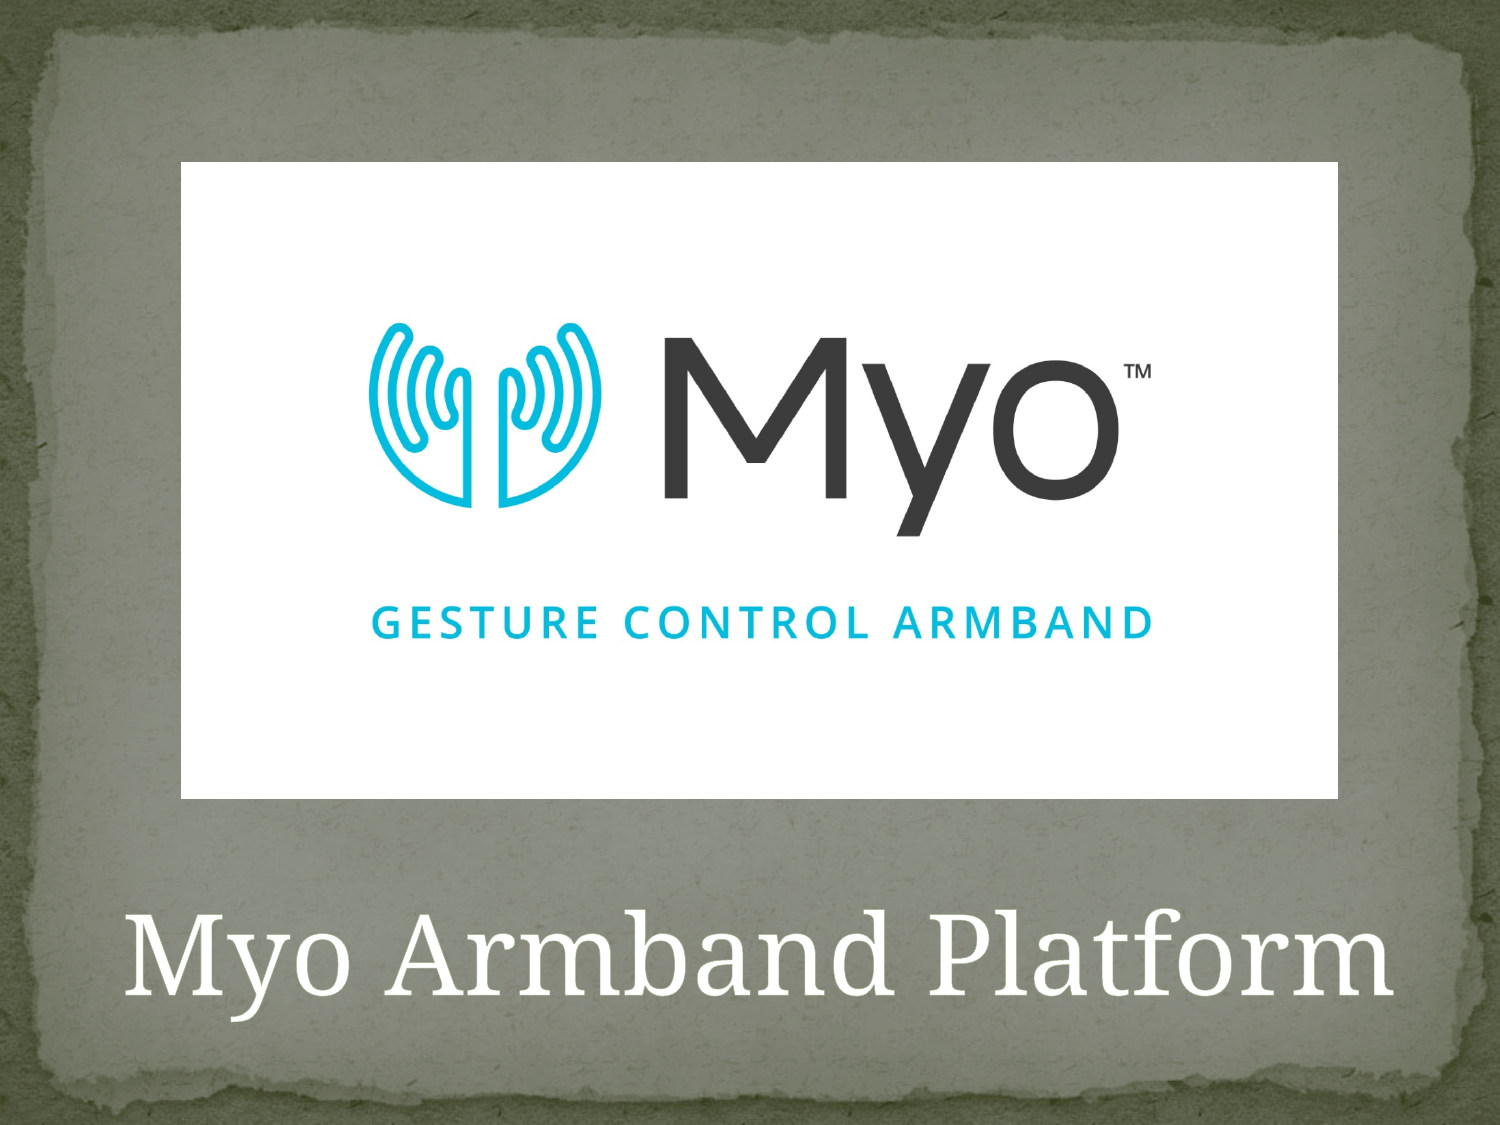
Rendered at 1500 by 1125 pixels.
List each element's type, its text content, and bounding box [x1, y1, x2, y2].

picture [181, 162, 1338, 799]
text_box Myo Armband Platform [106, 874, 1413, 1025]
